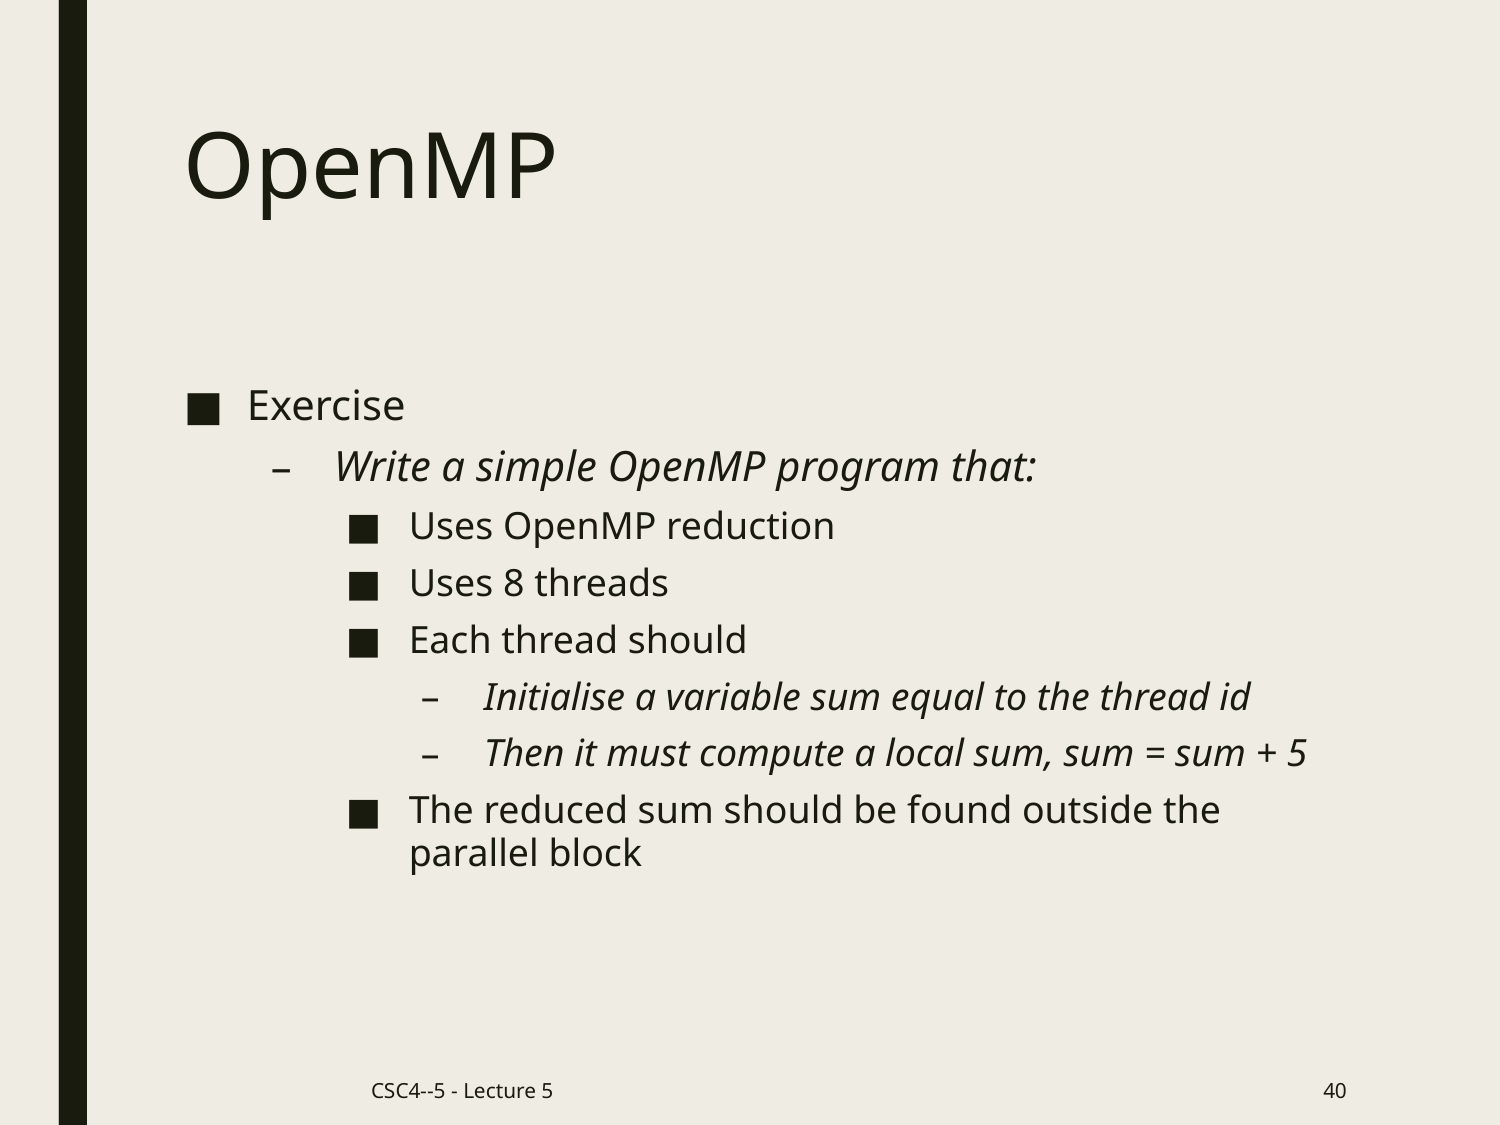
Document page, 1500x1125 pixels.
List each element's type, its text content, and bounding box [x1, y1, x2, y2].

title OpenMP [168, 112, 1351, 357]
list Exercise Write a simple OpenMP program that: Uses OpenMP reduction Uses 8 threads Each thread should Initialise a variable sum equal to the thread id Then it must compute a local sum, sum = sum + 5 The reduced sum should be found outside the parallel block [168, 375, 1351, 963]
footer CSC4--5 - Lecture 5 [355, 1058, 1129, 1125]
slide_number 40 [1165, 1058, 1362, 1125]
